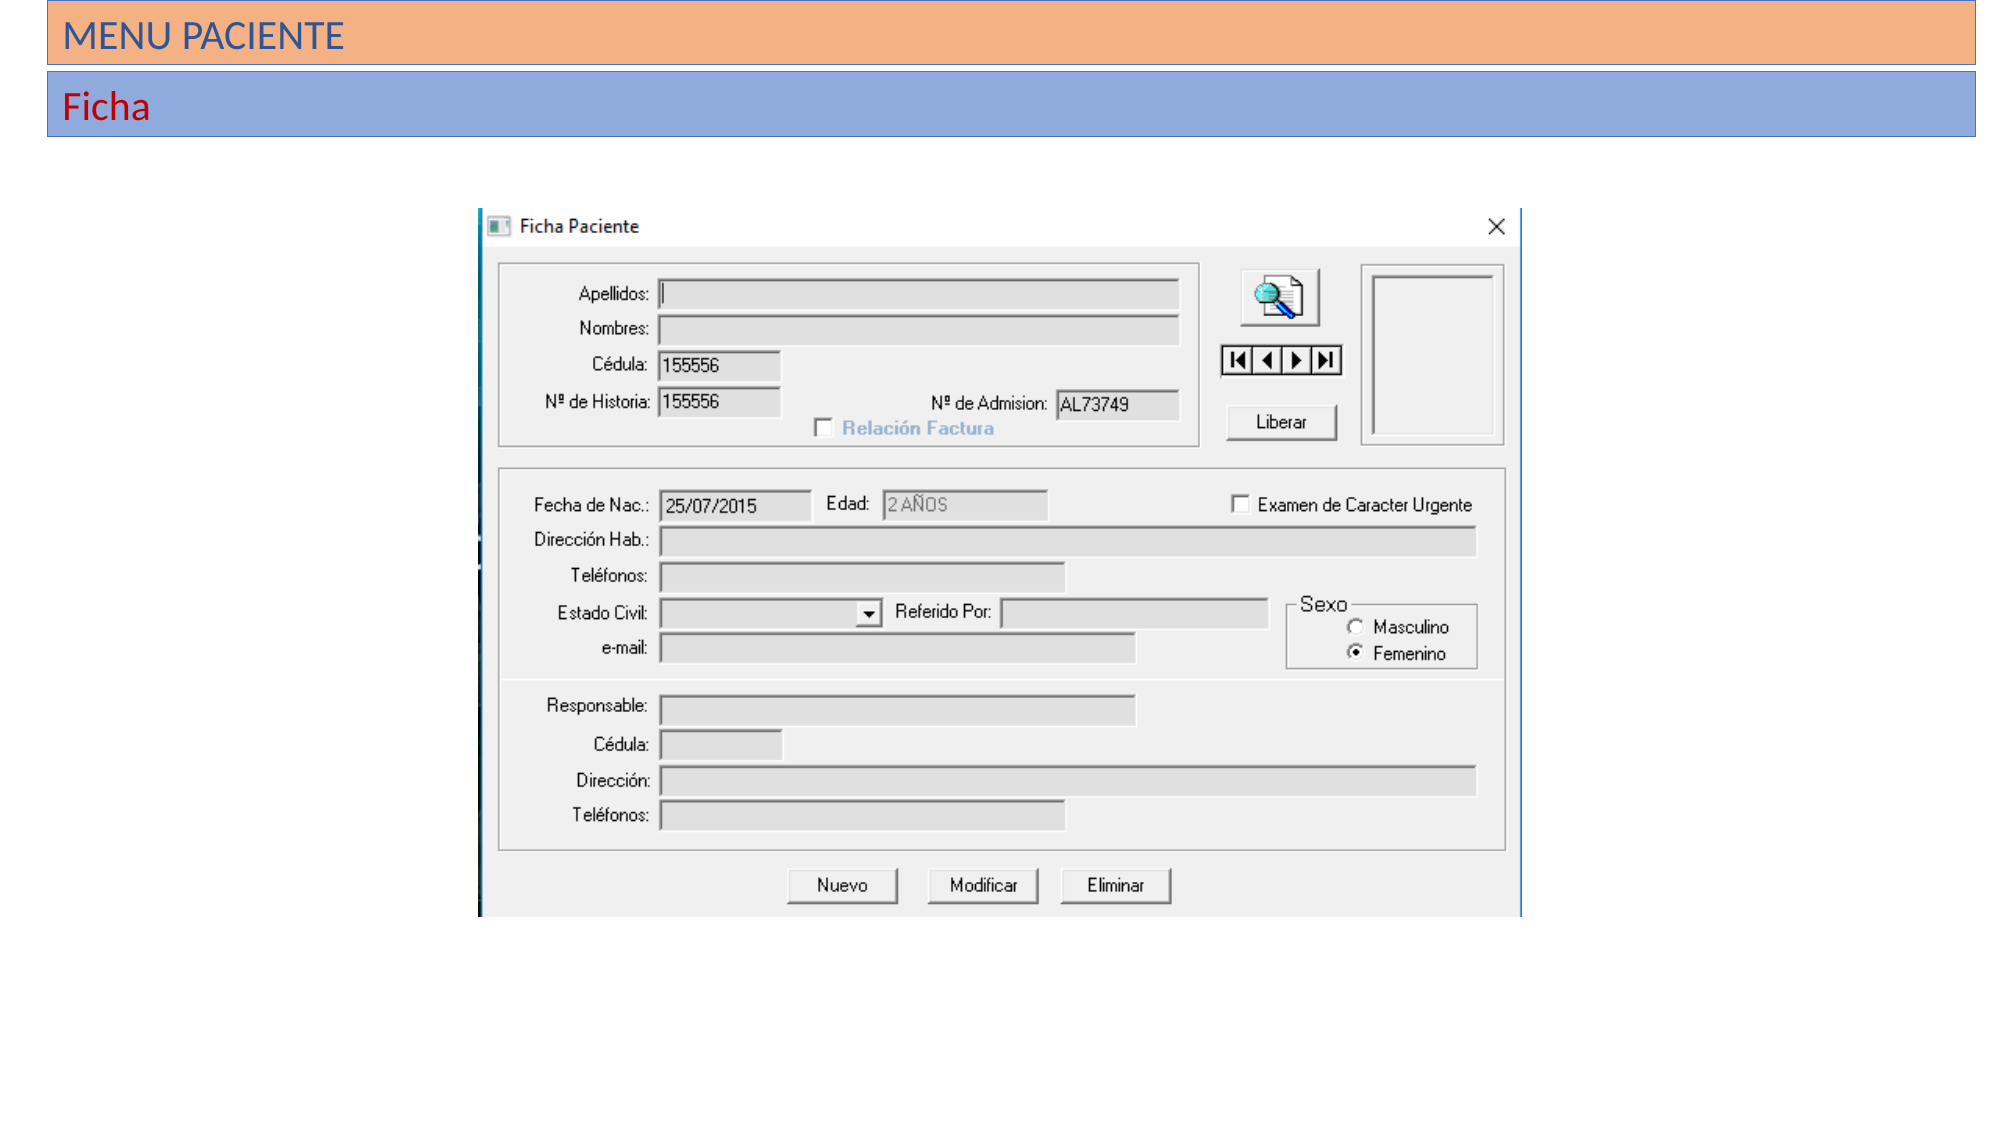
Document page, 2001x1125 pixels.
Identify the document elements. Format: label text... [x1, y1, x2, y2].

text_box Ficha [47, 71, 1976, 137]
picture [478, 208, 1522, 917]
text_box MENU PACIENTE [47, 0, 1976, 65]
